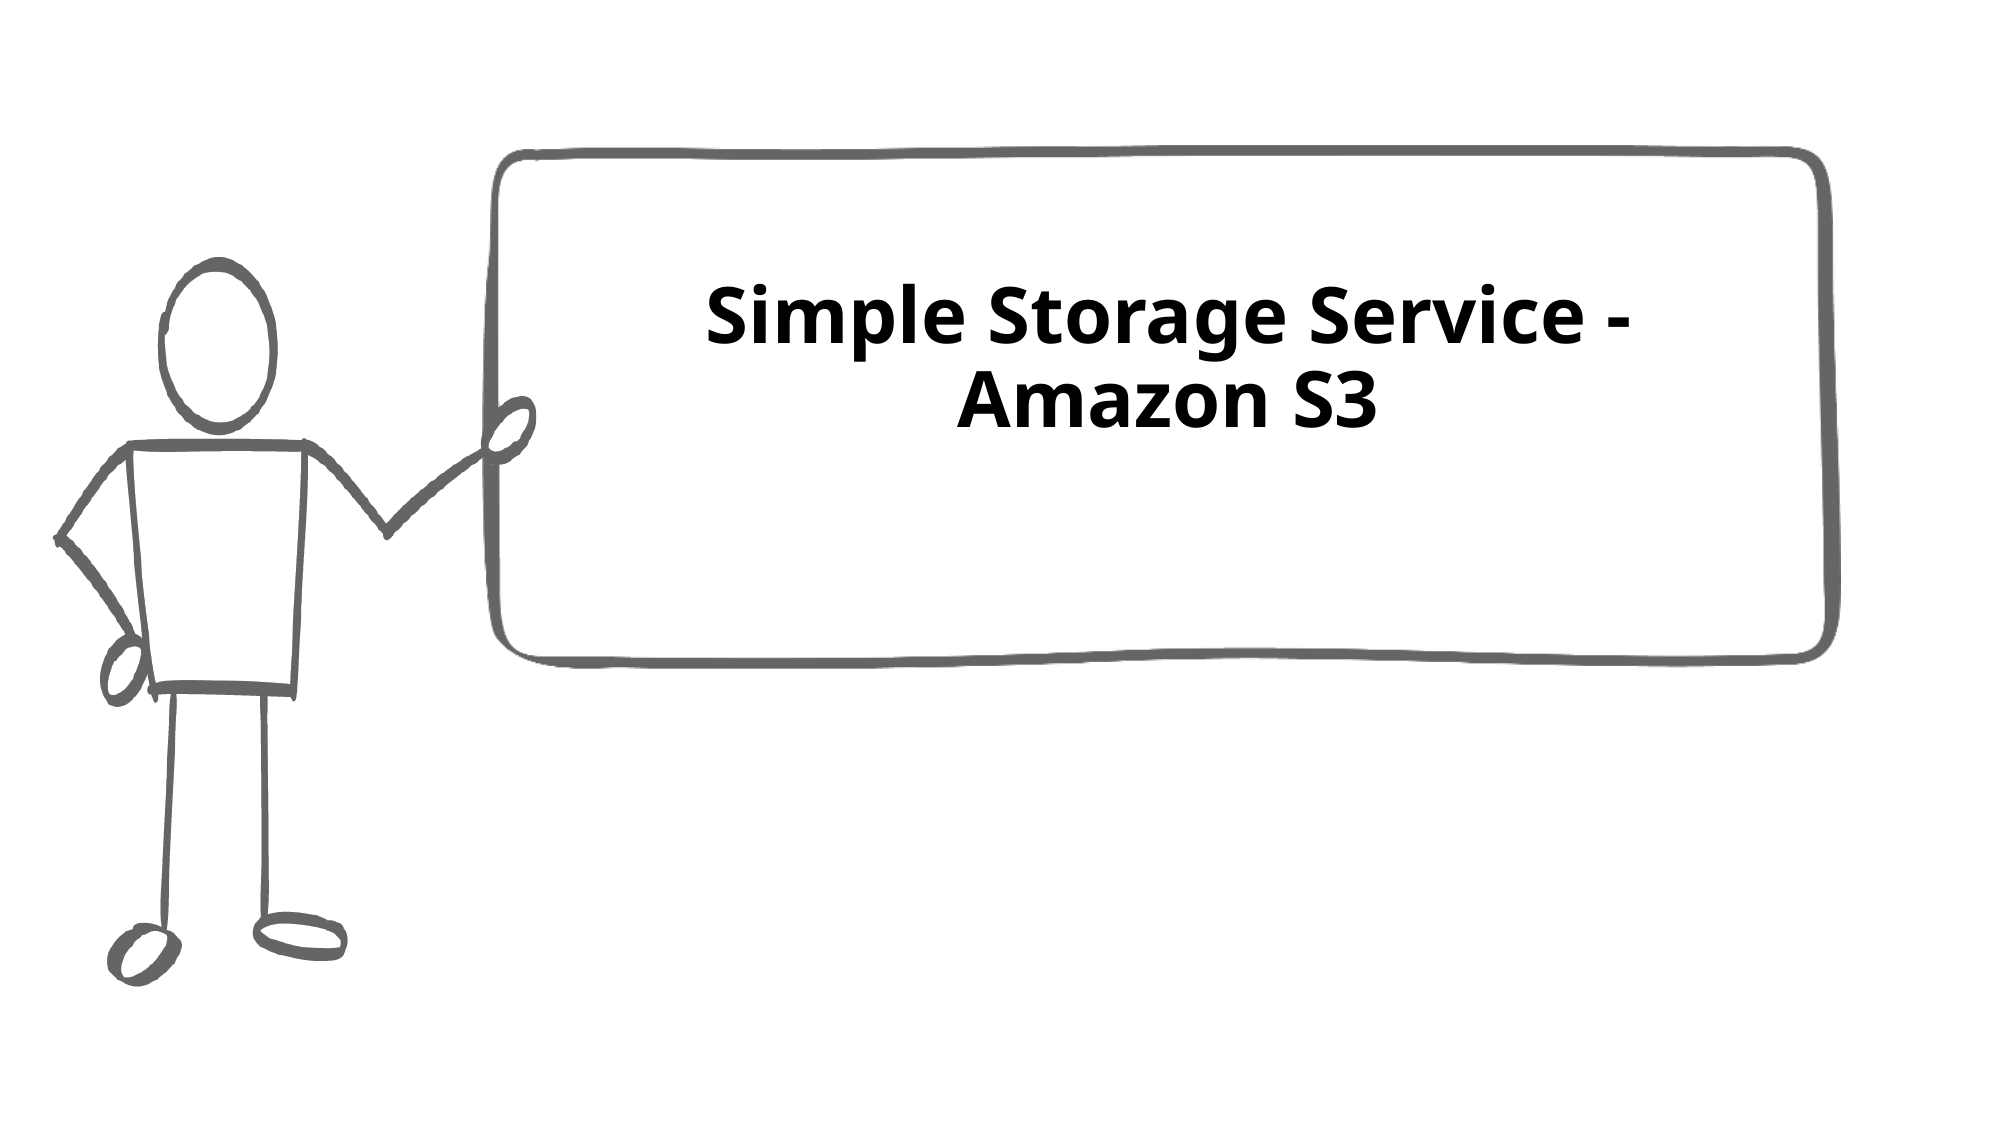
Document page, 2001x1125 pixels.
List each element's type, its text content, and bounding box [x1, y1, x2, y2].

picture [49, 144, 1841, 989]
title Simple Storage Service - Amazon S3 [638, 251, 1700, 470]
